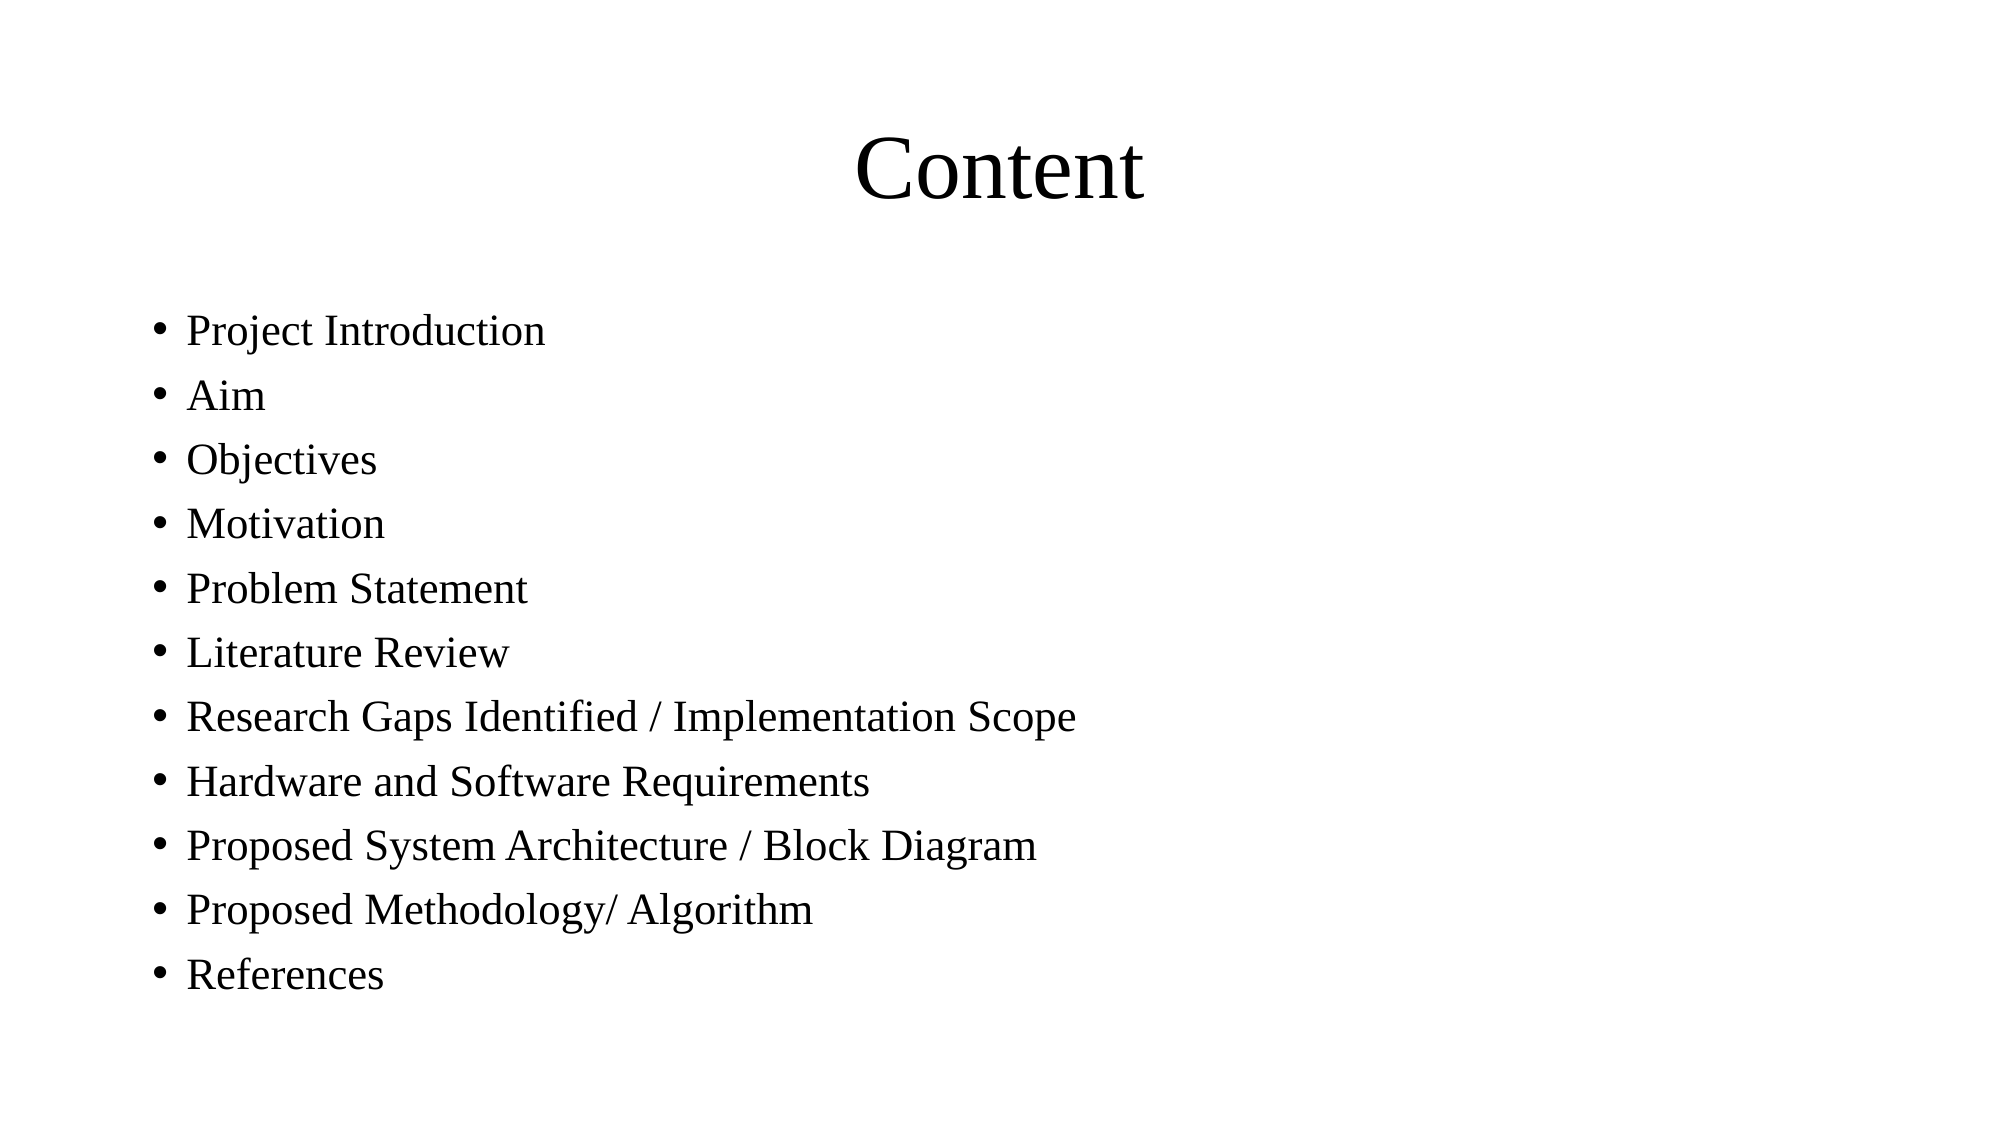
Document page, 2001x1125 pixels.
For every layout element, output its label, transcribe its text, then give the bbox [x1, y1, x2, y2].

list Project Introduction Aim Objectives Motivation Problem Statement Literature Review Research Gaps Identified / Implementation Scope Hardware and Software Requirements Proposed System Architecture / Block Diagram Proposed Methodology/ Algorithm References [137, 299, 1863, 1014]
title Content [137, 59, 1863, 278]
